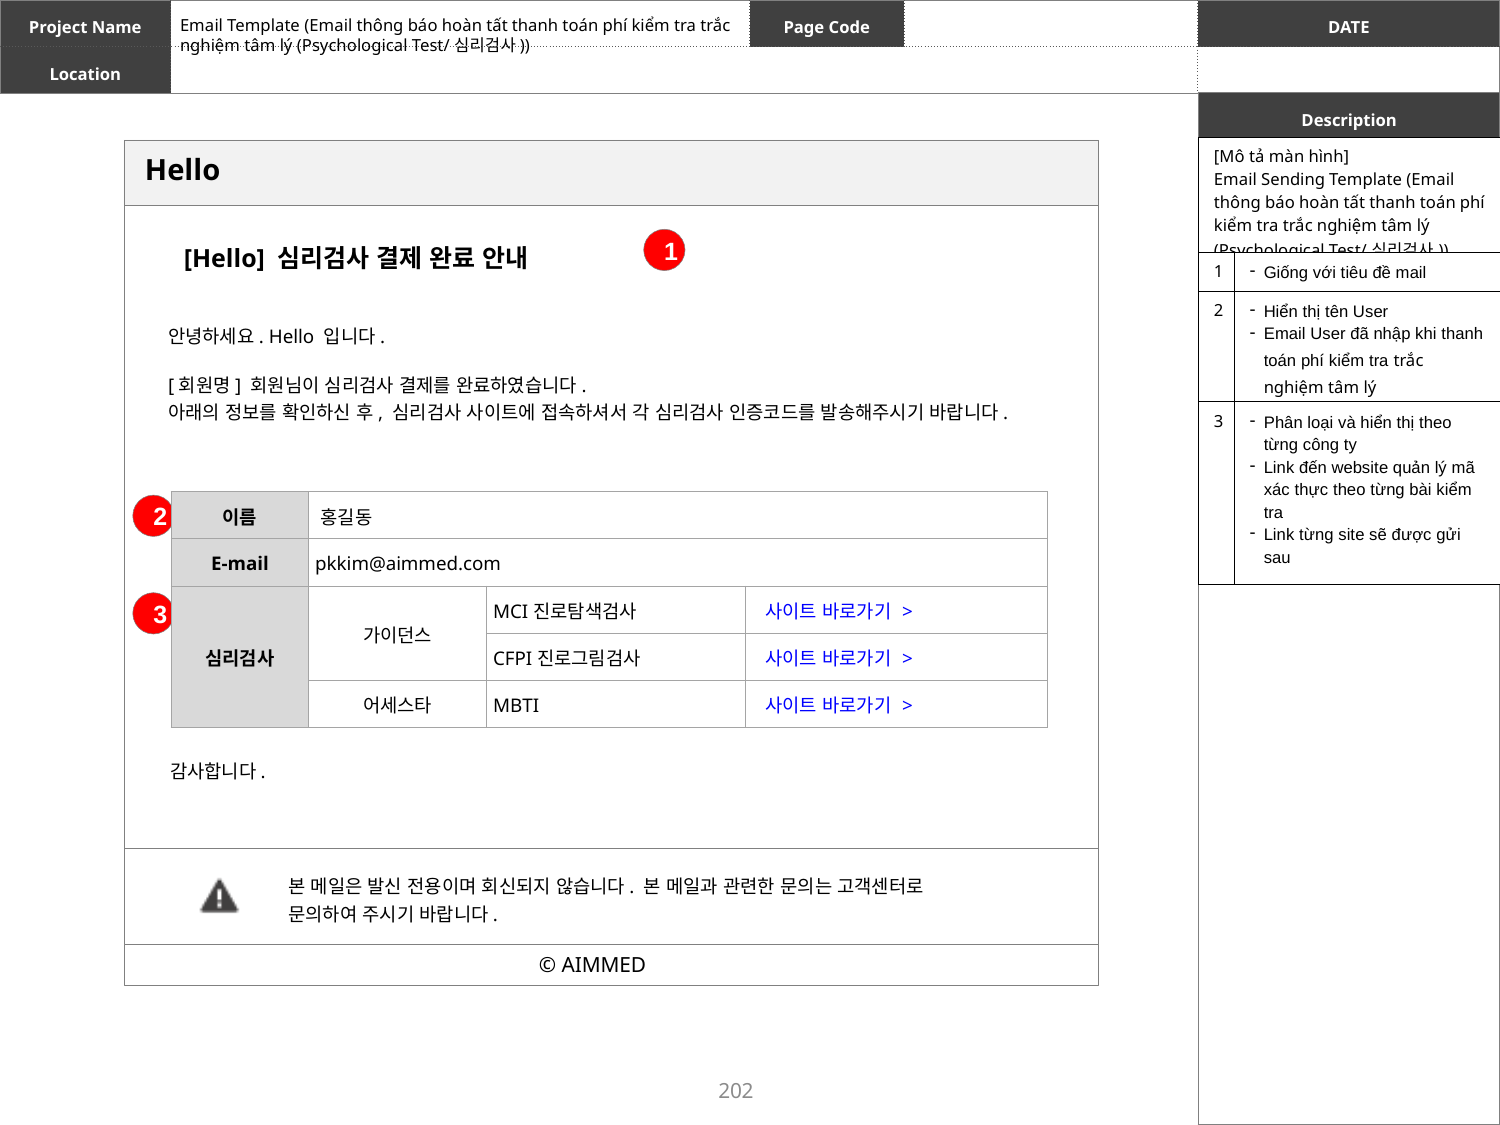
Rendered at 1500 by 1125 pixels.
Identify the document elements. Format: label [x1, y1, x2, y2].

table_cell [487, 681, 745, 727]
table_cell [746, 681, 1047, 727]
table_cell [172, 539, 308, 586]
table_cell [1235, 253, 1500, 291]
table_cell [309, 539, 1047, 586]
text_box [122, 138, 1100, 987]
table_cell [1235, 402, 1500, 584]
table_header [1199, 138, 1500, 252]
table_cell [1235, 292, 1500, 401]
table_cell [487, 634, 745, 680]
table_header [172, 492, 308, 538]
text_box [165, 7, 750, 62]
table_cell [746, 634, 1047, 680]
table_cell [172, 587, 308, 727]
table_cell [1199, 253, 1234, 291]
slide_number [561, 1061, 911, 1122]
table_header [309, 492, 1047, 538]
table_cell [487, 587, 745, 633]
table_cell [309, 681, 486, 727]
table_cell [1199, 292, 1234, 401]
table_cell [309, 587, 486, 680]
picture [190, 866, 250, 926]
table_cell [1199, 402, 1234, 584]
table_cell [746, 587, 1047, 633]
